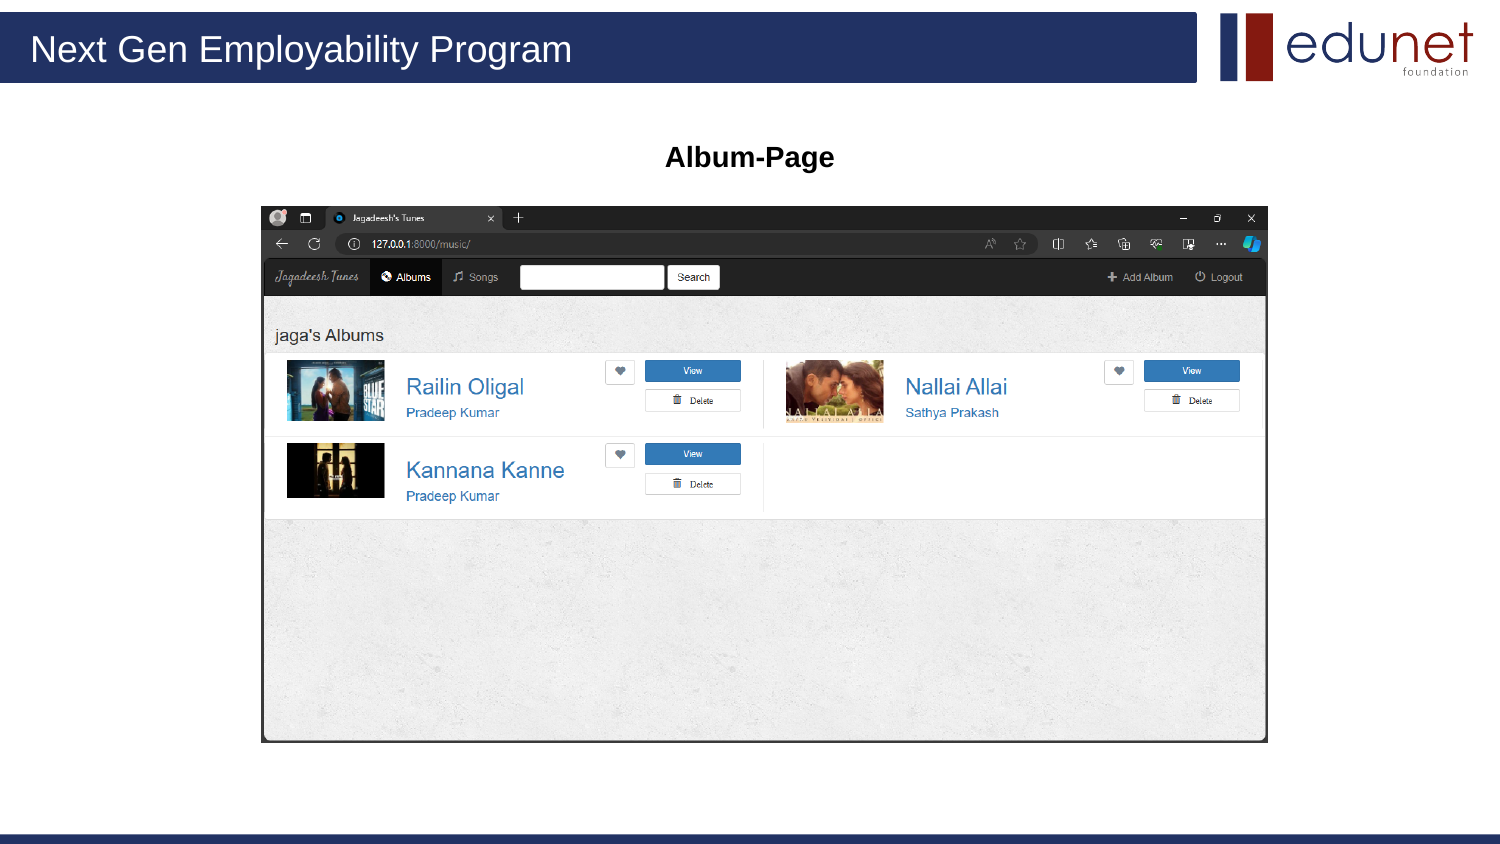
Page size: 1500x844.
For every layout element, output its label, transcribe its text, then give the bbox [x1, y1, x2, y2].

picture [1279, 14, 1482, 83]
title Album-Page [103, 104, 1397, 208]
picture [261, 206, 1269, 744]
